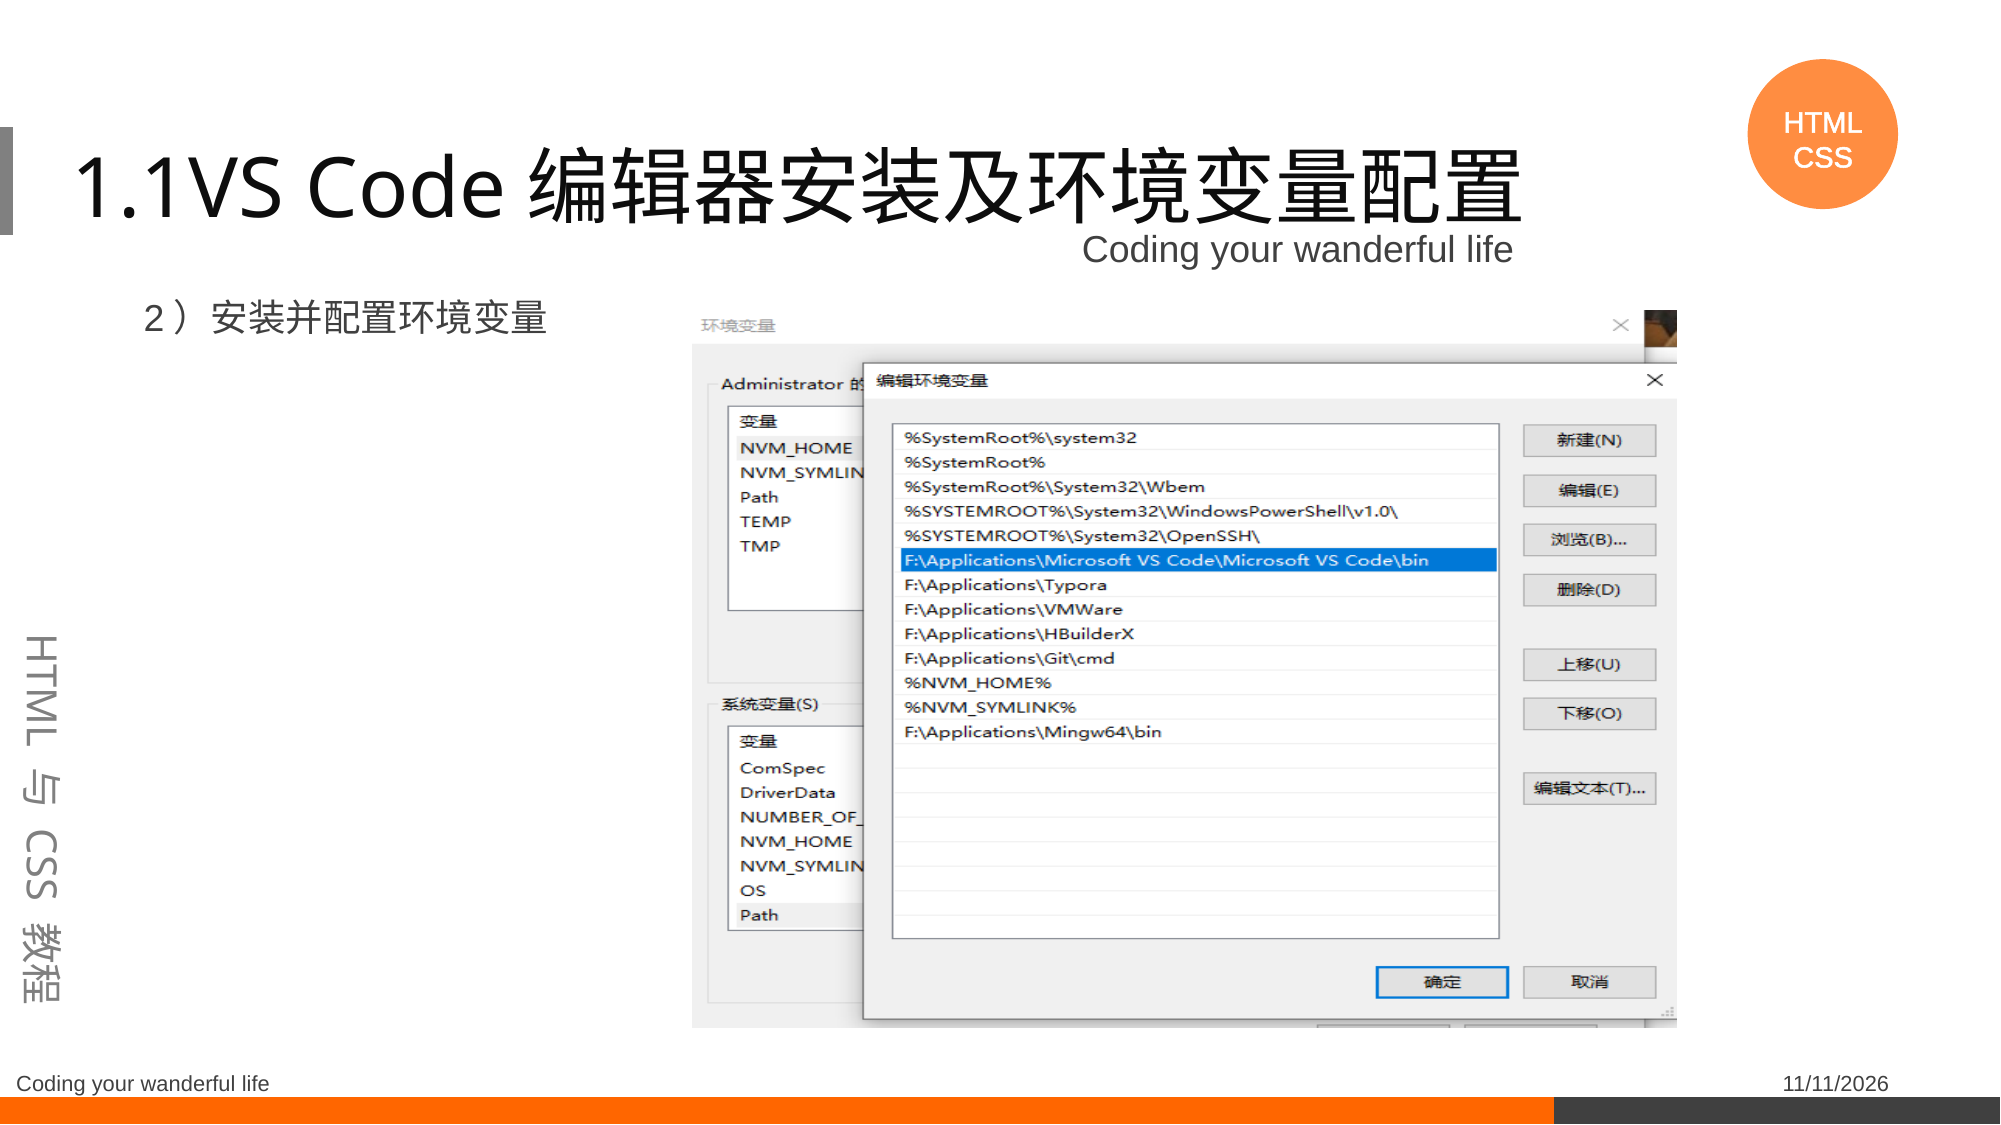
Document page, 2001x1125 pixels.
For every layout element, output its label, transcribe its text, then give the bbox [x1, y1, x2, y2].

text_box Coding your wanderful life [95, 242, 1529, 292]
text_box 2）安装并配置环境变量 [128, 291, 1422, 367]
text_box 1.1VS Code编辑器安装及环境变量配置 [12, 60, 1577, 242]
text_box [0, 127, 12, 235]
text_box HTML 与 CSS 教程 [3, 340, 113, 1013]
text_box Coding your wanderful life [1, 1065, 2000, 1097]
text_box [1748, 60, 1898, 209]
picture [692, 310, 1677, 1028]
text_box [0, 1097, 2000, 1123]
